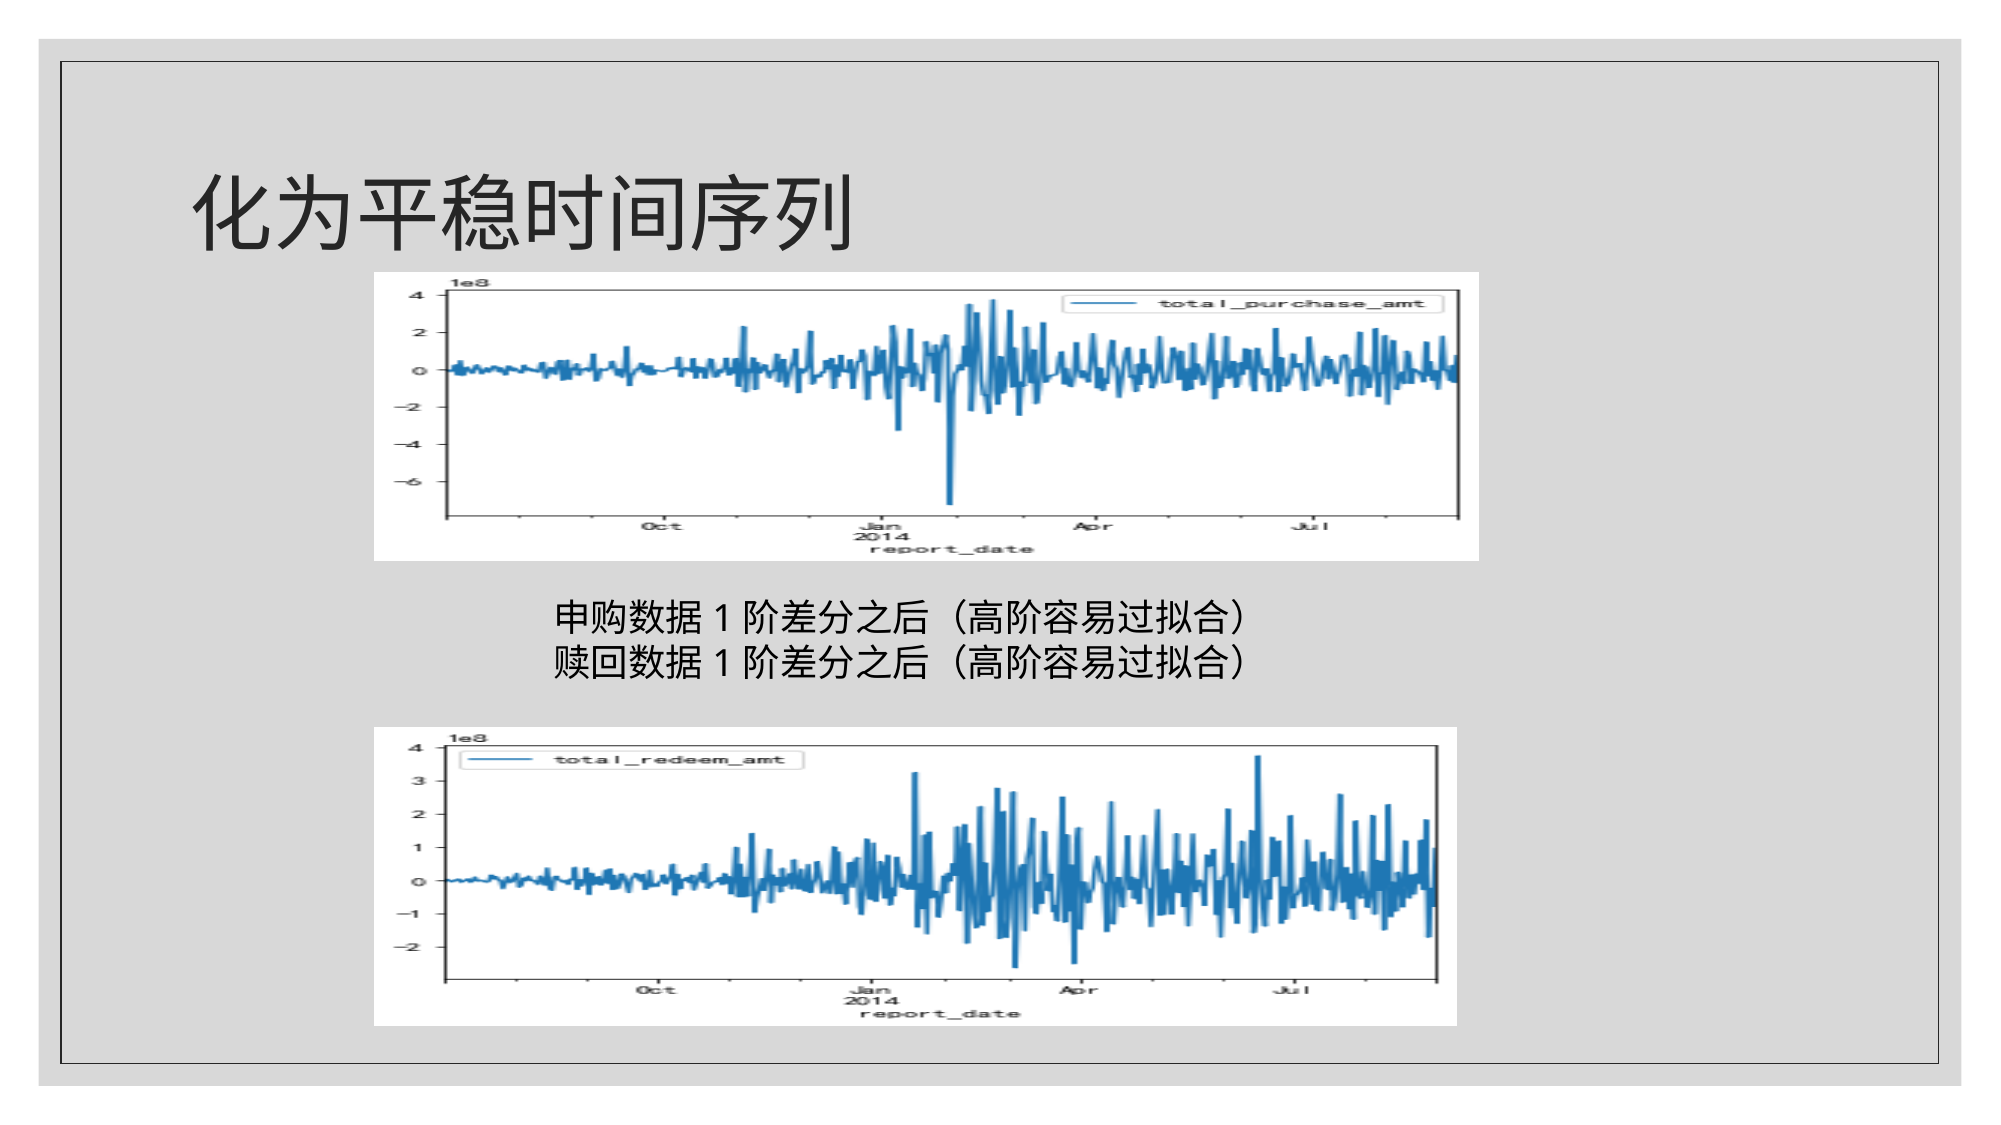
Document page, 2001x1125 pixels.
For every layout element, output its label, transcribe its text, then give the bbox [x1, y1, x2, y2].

picture [374, 727, 1457, 1026]
text_box 申购数据1阶差分之后（高阶容易过拟合） 赎回数据1阶差分之后（高阶容易过拟合） [538, 586, 1612, 691]
picture [374, 272, 1479, 561]
title 化为平稳时间序列 [174, 105, 1825, 331]
